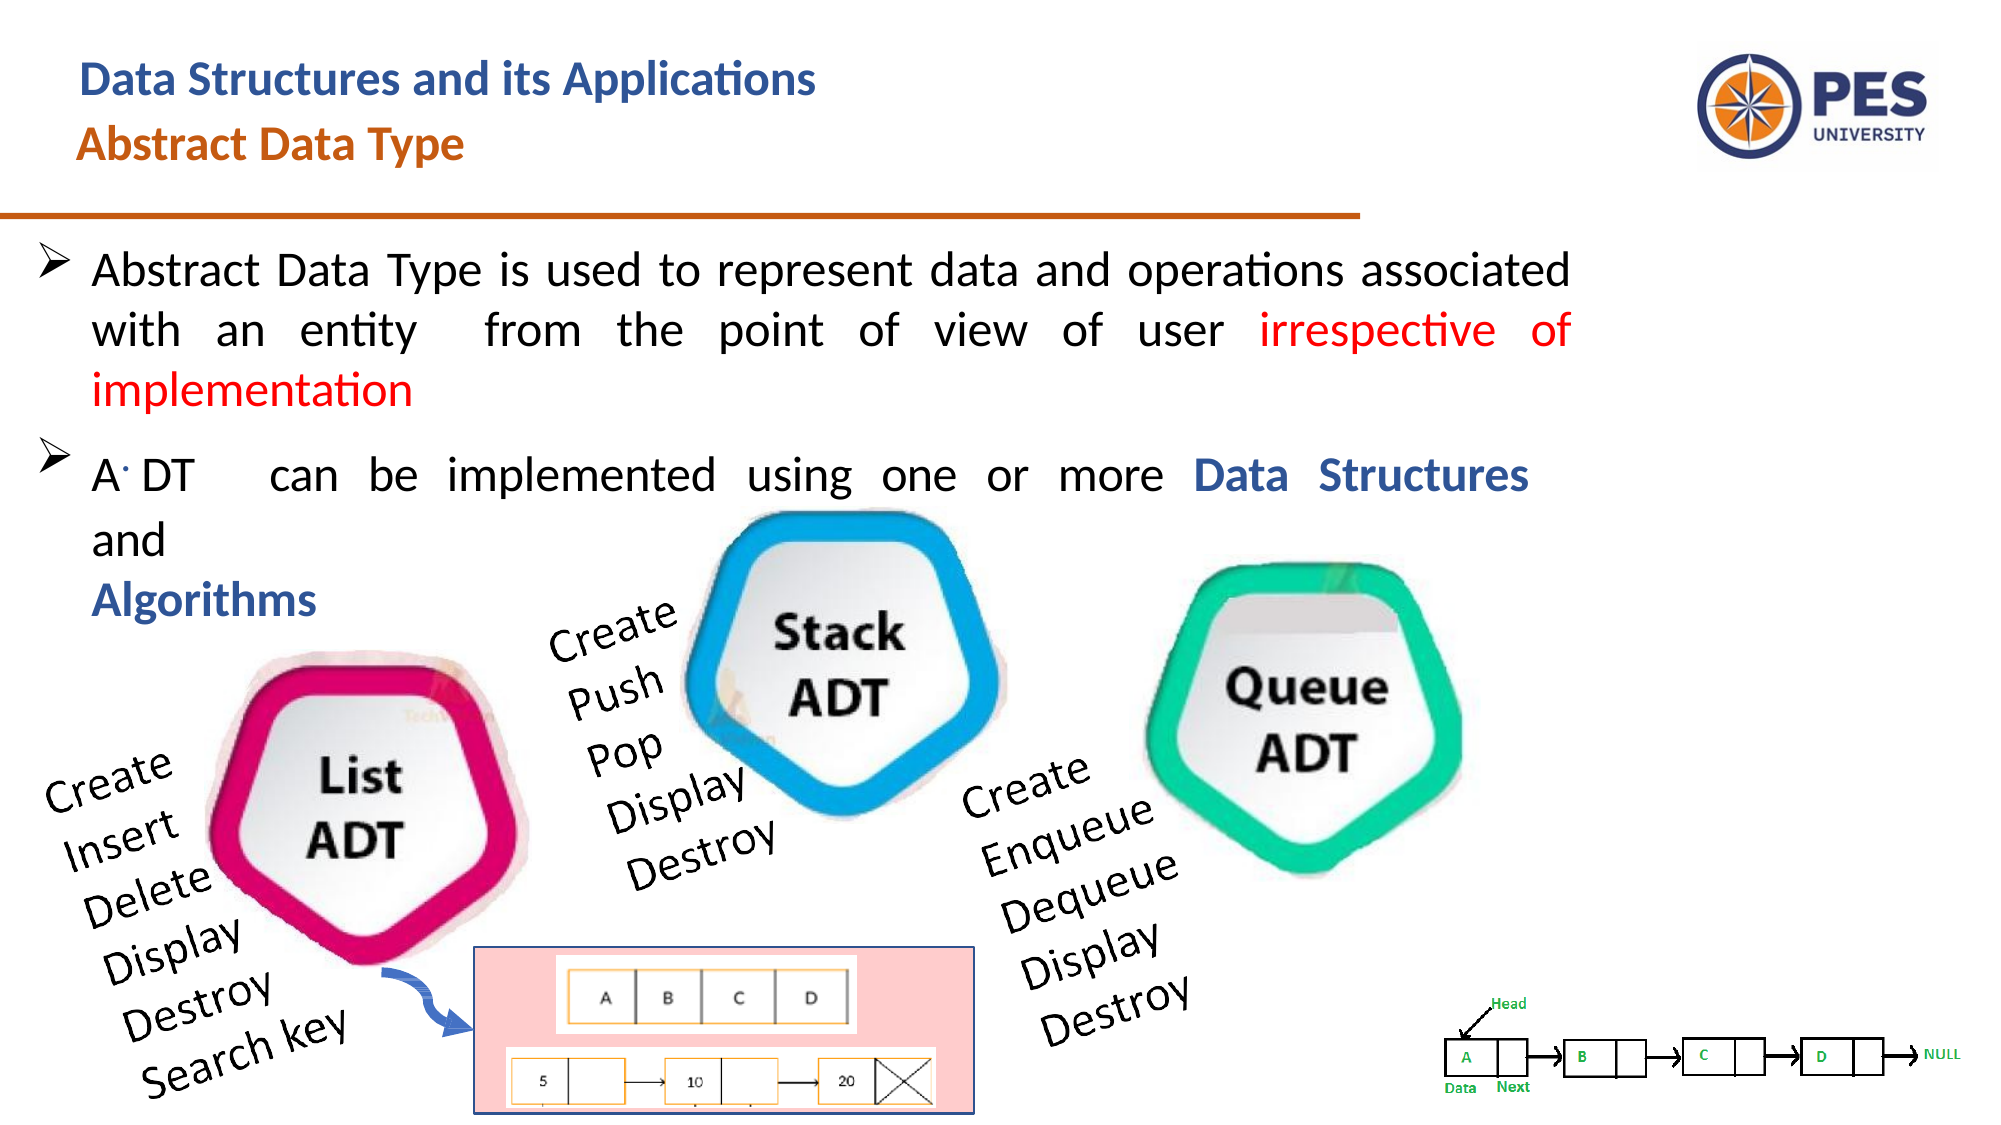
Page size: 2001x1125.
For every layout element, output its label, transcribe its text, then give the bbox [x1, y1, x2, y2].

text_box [45, 506, 1961, 1115]
text_box Data Structures and its Applications Abstract Data Type Abstract Data Type is used to represent data and operations associated with an entity from the point of view of user irrespective of implementation A. DT can be implemented using one or more Data Structures and Algorithms [24, 38, 1580, 627]
text_box [0, 212, 24, 220]
picture [1697, 41, 1940, 172]
